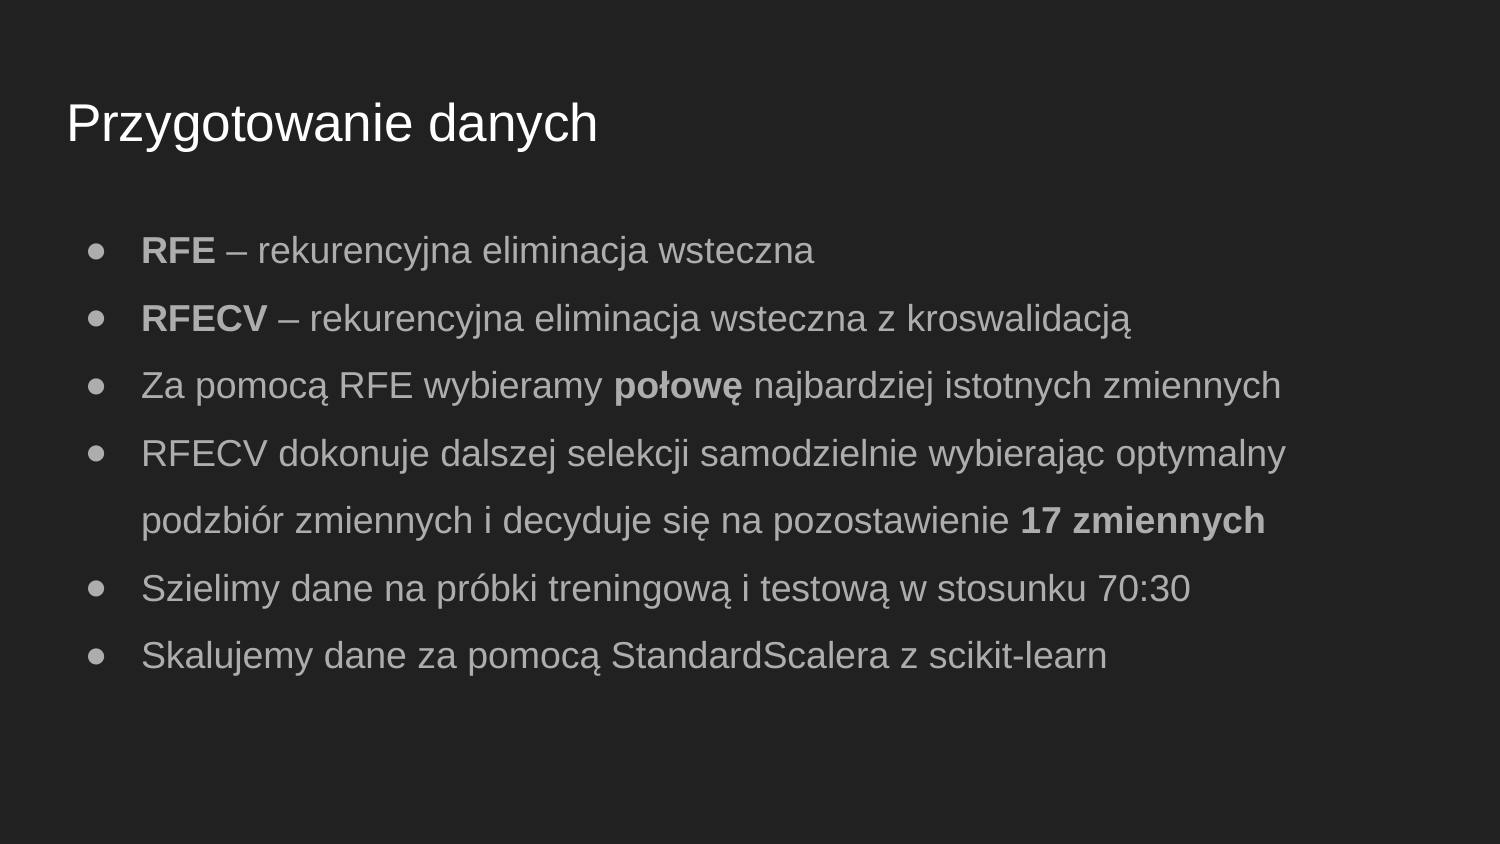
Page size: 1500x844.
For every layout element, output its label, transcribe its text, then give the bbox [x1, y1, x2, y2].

list RFE – rekurencyjna eliminacja wsteczna RFECV – rekurencyjna eliminacja wsteczna z kroswalidacją Za pomocą RFE wybieramy połowę najbardziej istotnych zmiennych RFECV dokonuje dalszej selekcji samodzielnie wybierając optymalny podzbiór zmiennych i decyduje się na pozostawienie 17 zmiennych Szielimy dane na próbki treningową i testową w stosunku 70:30 Skalujemy dane za pomocą StandardScalera z scikit-learn [51, 189, 1449, 750]
title Przygotowanie danych [51, 72, 1449, 167]
